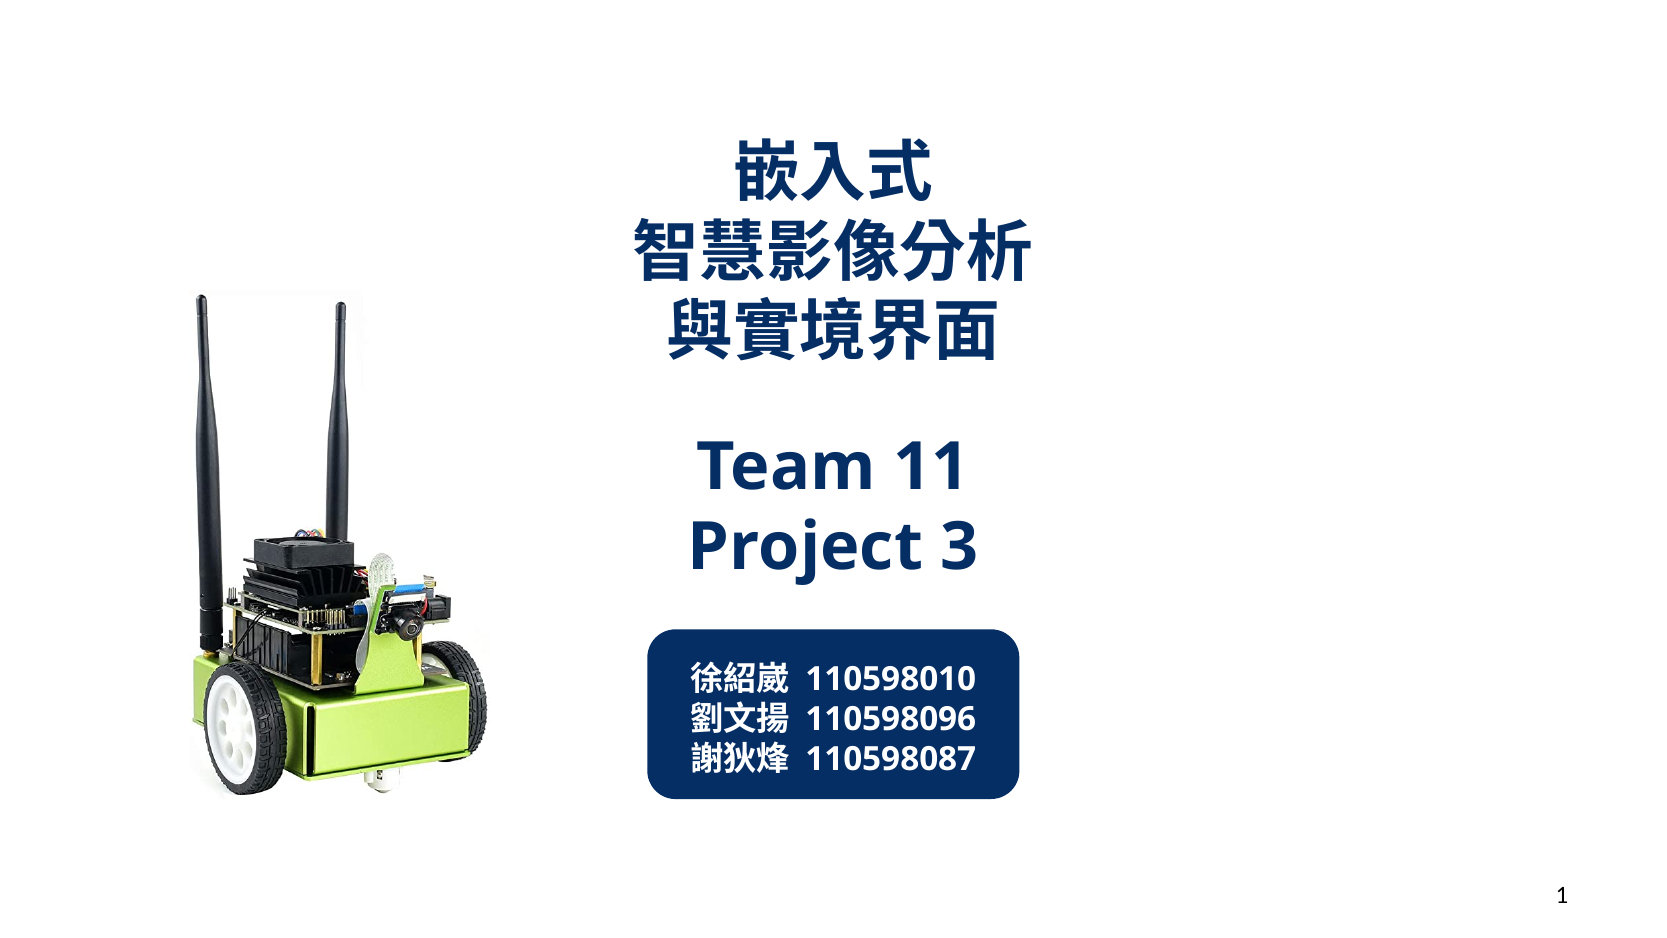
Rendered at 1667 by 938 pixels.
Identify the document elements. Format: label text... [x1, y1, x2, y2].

picture [189, 289, 491, 800]
slide_number 1 [1194, 868, 1584, 919]
text_box 徐紹崴 110598010 劉文揚 110598096 謝狄烽 110598087 [665, 649, 1001, 785]
text_box 嵌入式 智慧影像分析 與實境界面 [278, 121, 1389, 376]
text_box Team 11 Project 3 [496, 415, 1188, 591]
text_box [645, 627, 1022, 802]
